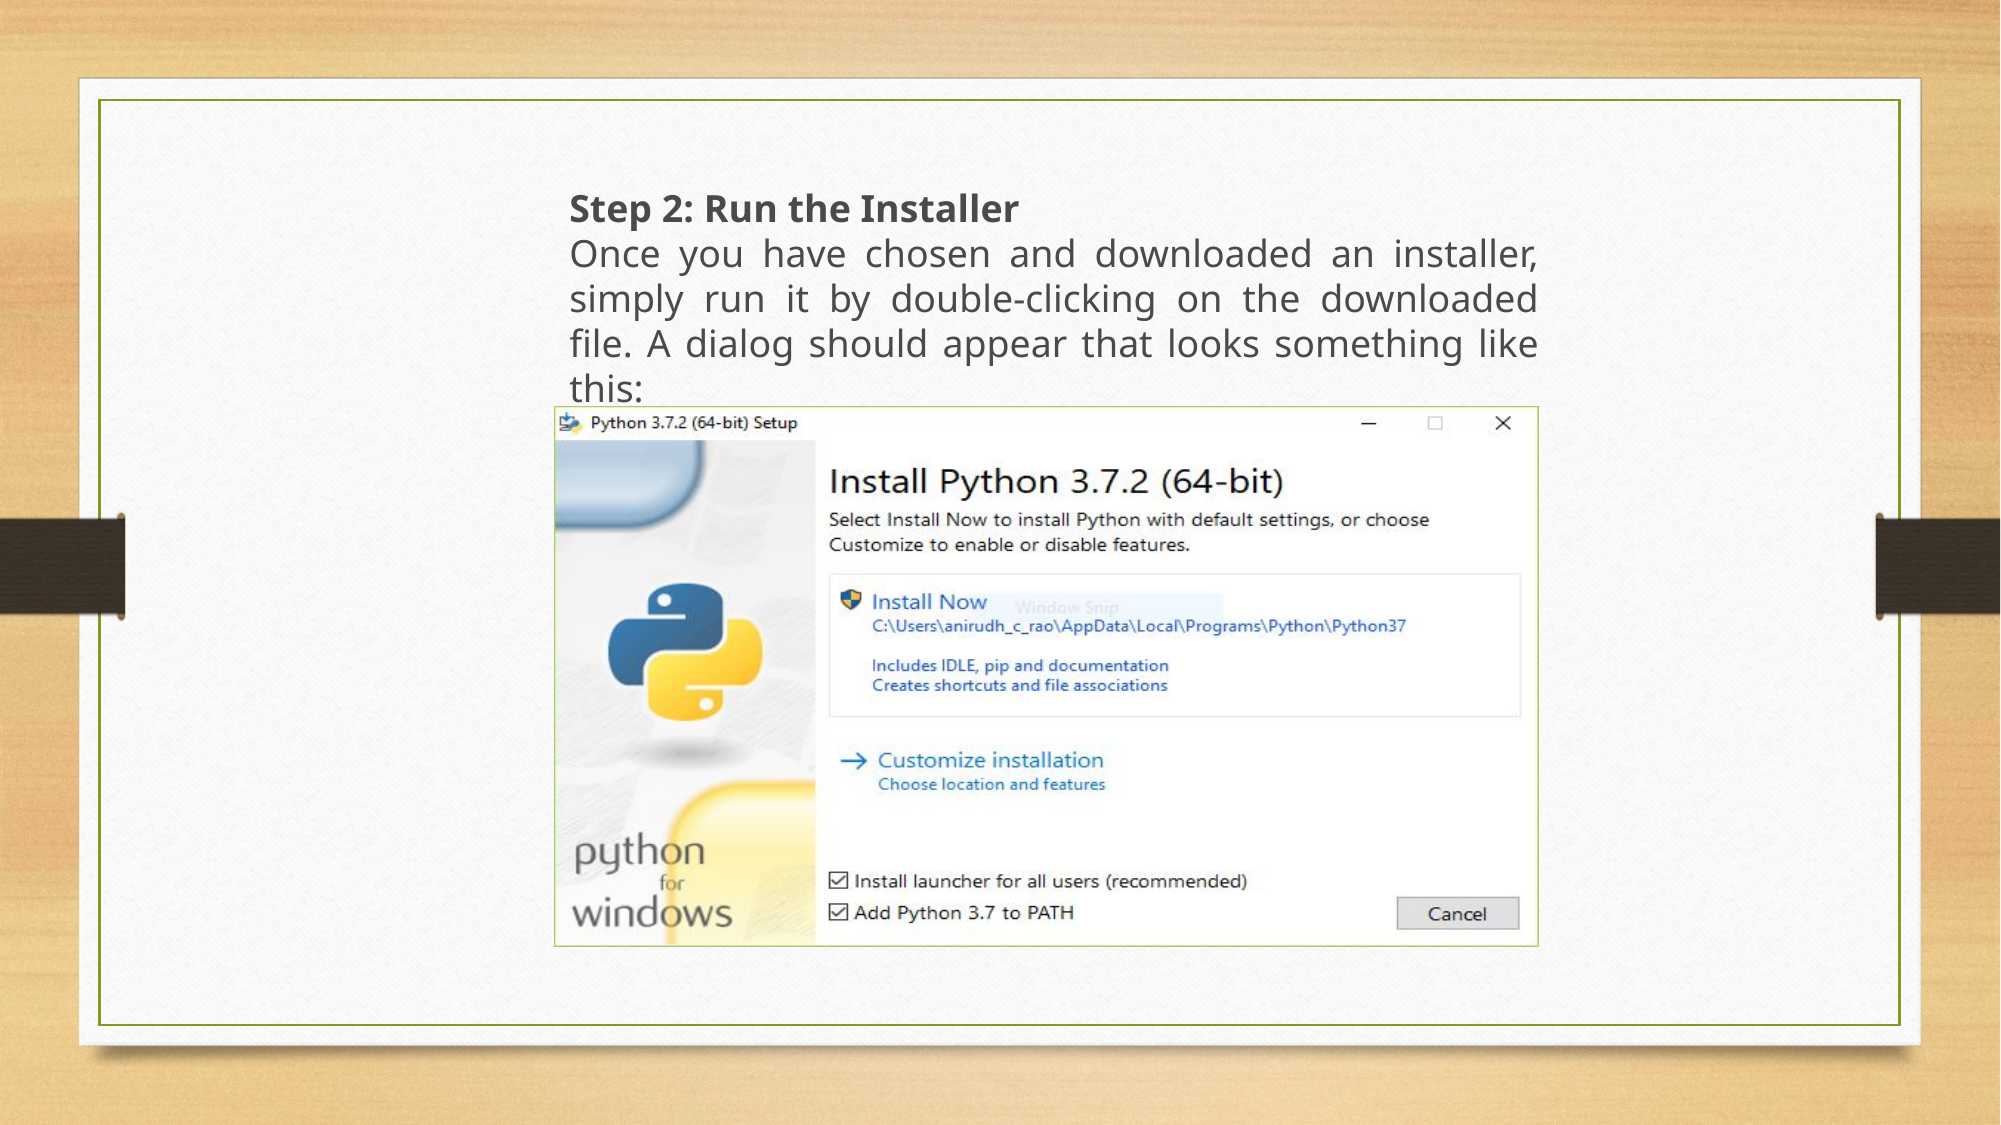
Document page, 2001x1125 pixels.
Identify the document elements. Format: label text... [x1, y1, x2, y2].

text_box Step 2: Run the Installer Once you have chosen and downloaded an installer, simply run it by double-clicking on the downloaded file. A dialog should appear that looks something like this: [554, 177, 1555, 418]
picture [0, 0, 2001, 1125]
